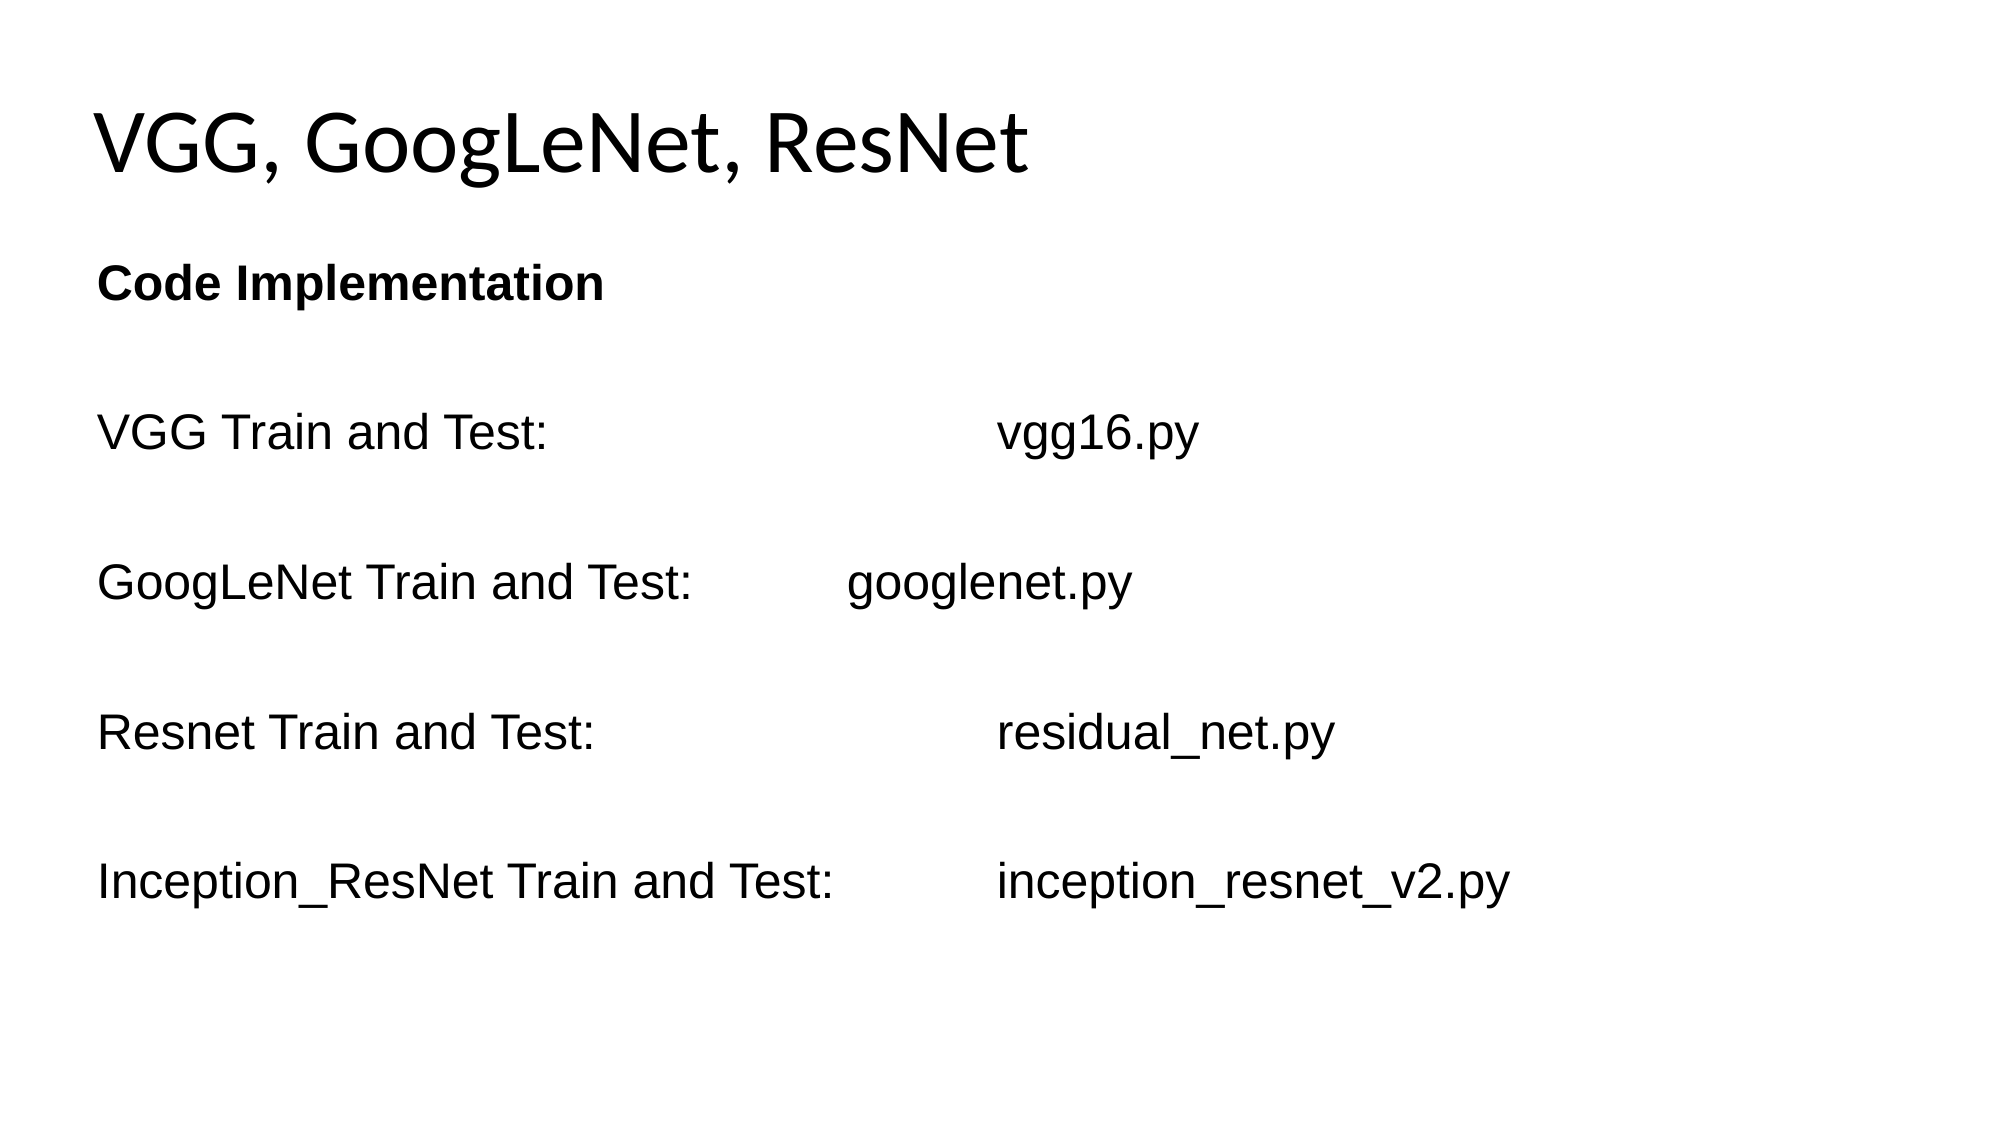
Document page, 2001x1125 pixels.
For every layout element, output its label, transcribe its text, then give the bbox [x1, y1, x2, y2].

subtitle Code Implementation VGG Train and Test: vgg16.py GoogLeNet Train and Test: googlenet.py Resnet Train and Test: residual_net.py Inception_ResNet Train and Test: inception_resnet_v2.py [81, 249, 1914, 1028]
title VGG, GoogLeNet, ResNet [78, 61, 1579, 200]
